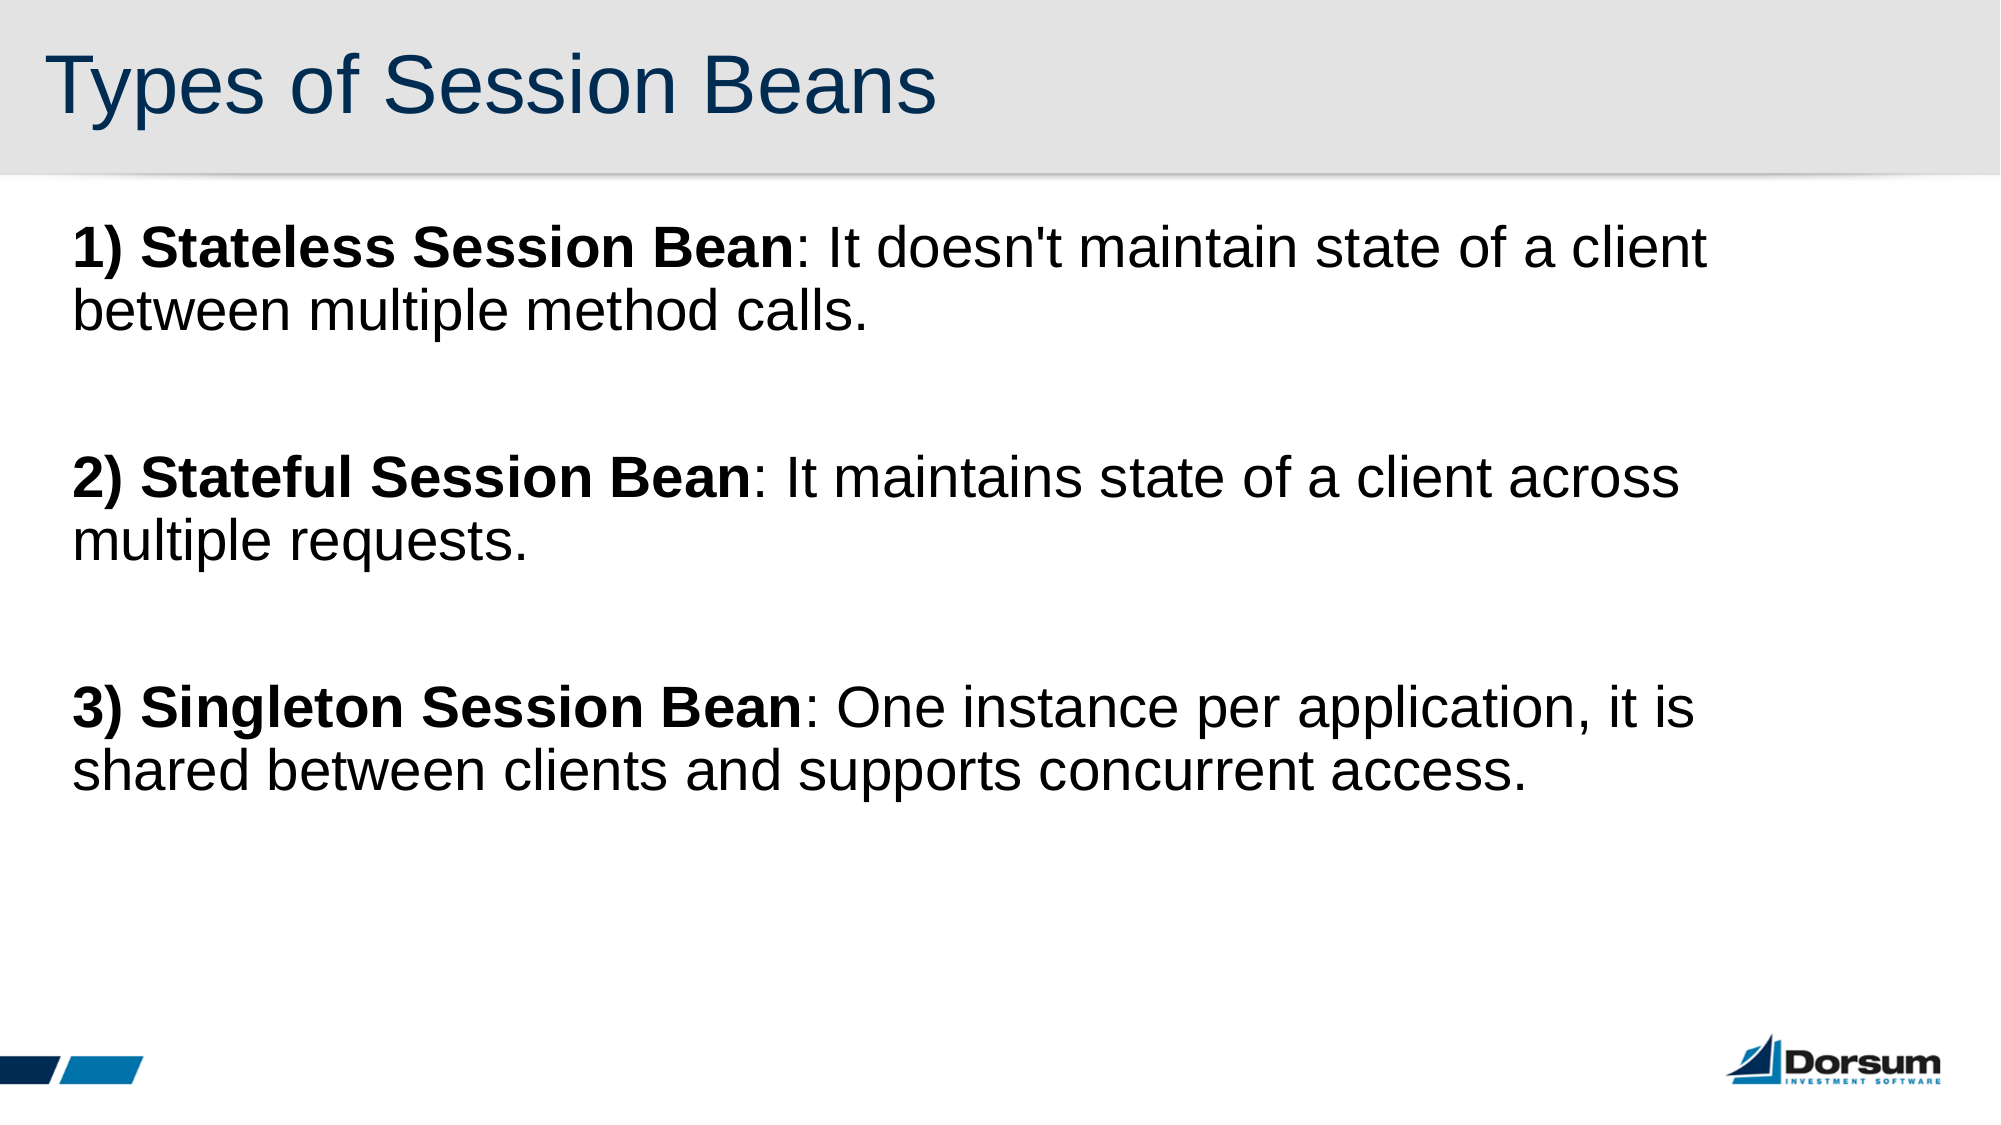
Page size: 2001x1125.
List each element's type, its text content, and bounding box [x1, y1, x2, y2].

picture [0, 0, 2001, 1125]
list 1) Stateless Session Bean: It doesn't maintain state of a client between multiple method calls. 2) Stateful Session Bean: It maintains state of a client across multiple requests. 3) Singleton Session Bean: One instance per application, it is shared between clients and supports concurrent access. [57, 209, 1863, 1014]
title Types of Session Beans [0, 0, 2000, 174]
